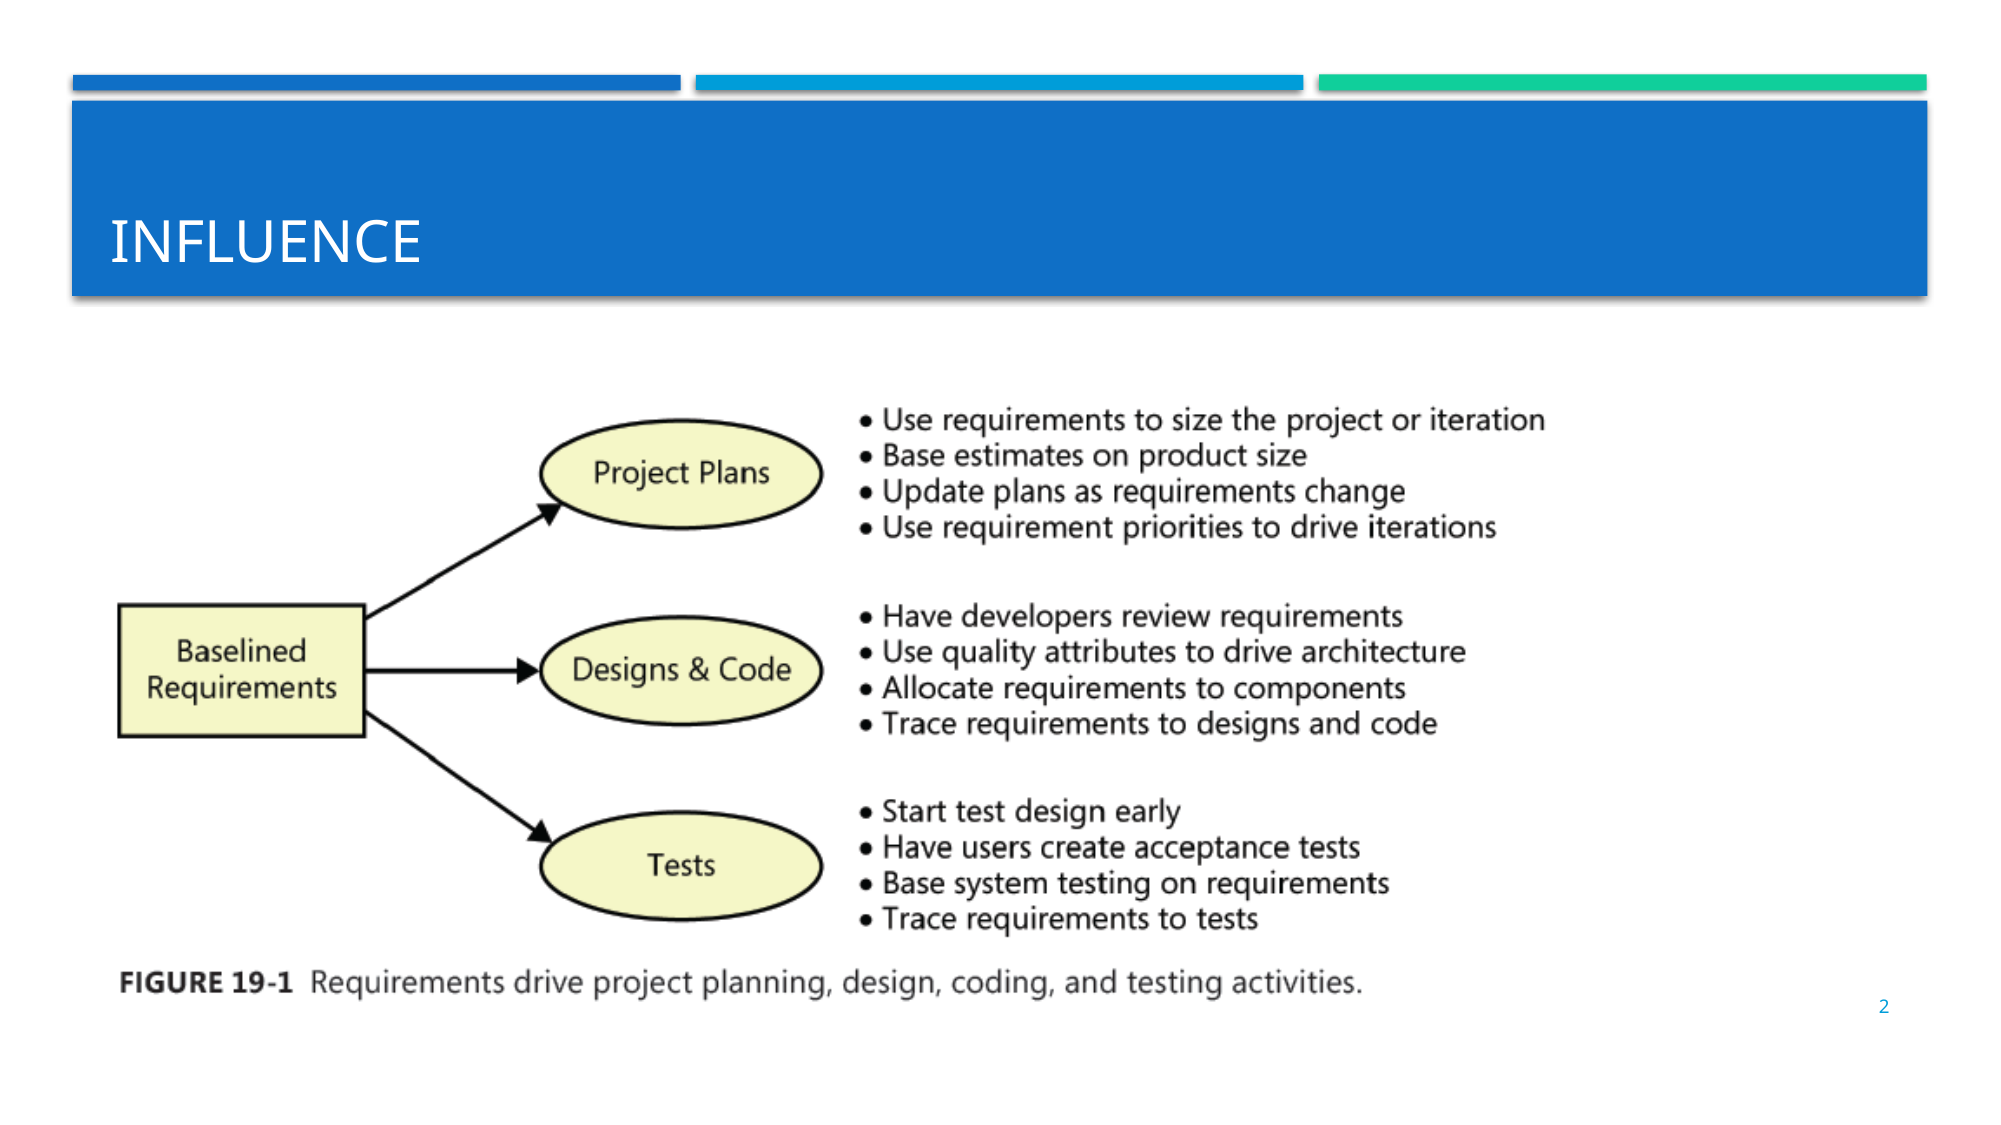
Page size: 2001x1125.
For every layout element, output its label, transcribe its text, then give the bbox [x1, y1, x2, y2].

slide_number 2 [1732, 977, 1905, 1037]
picture [75, 326, 1562, 1053]
title Influence [95, 115, 1905, 282]
